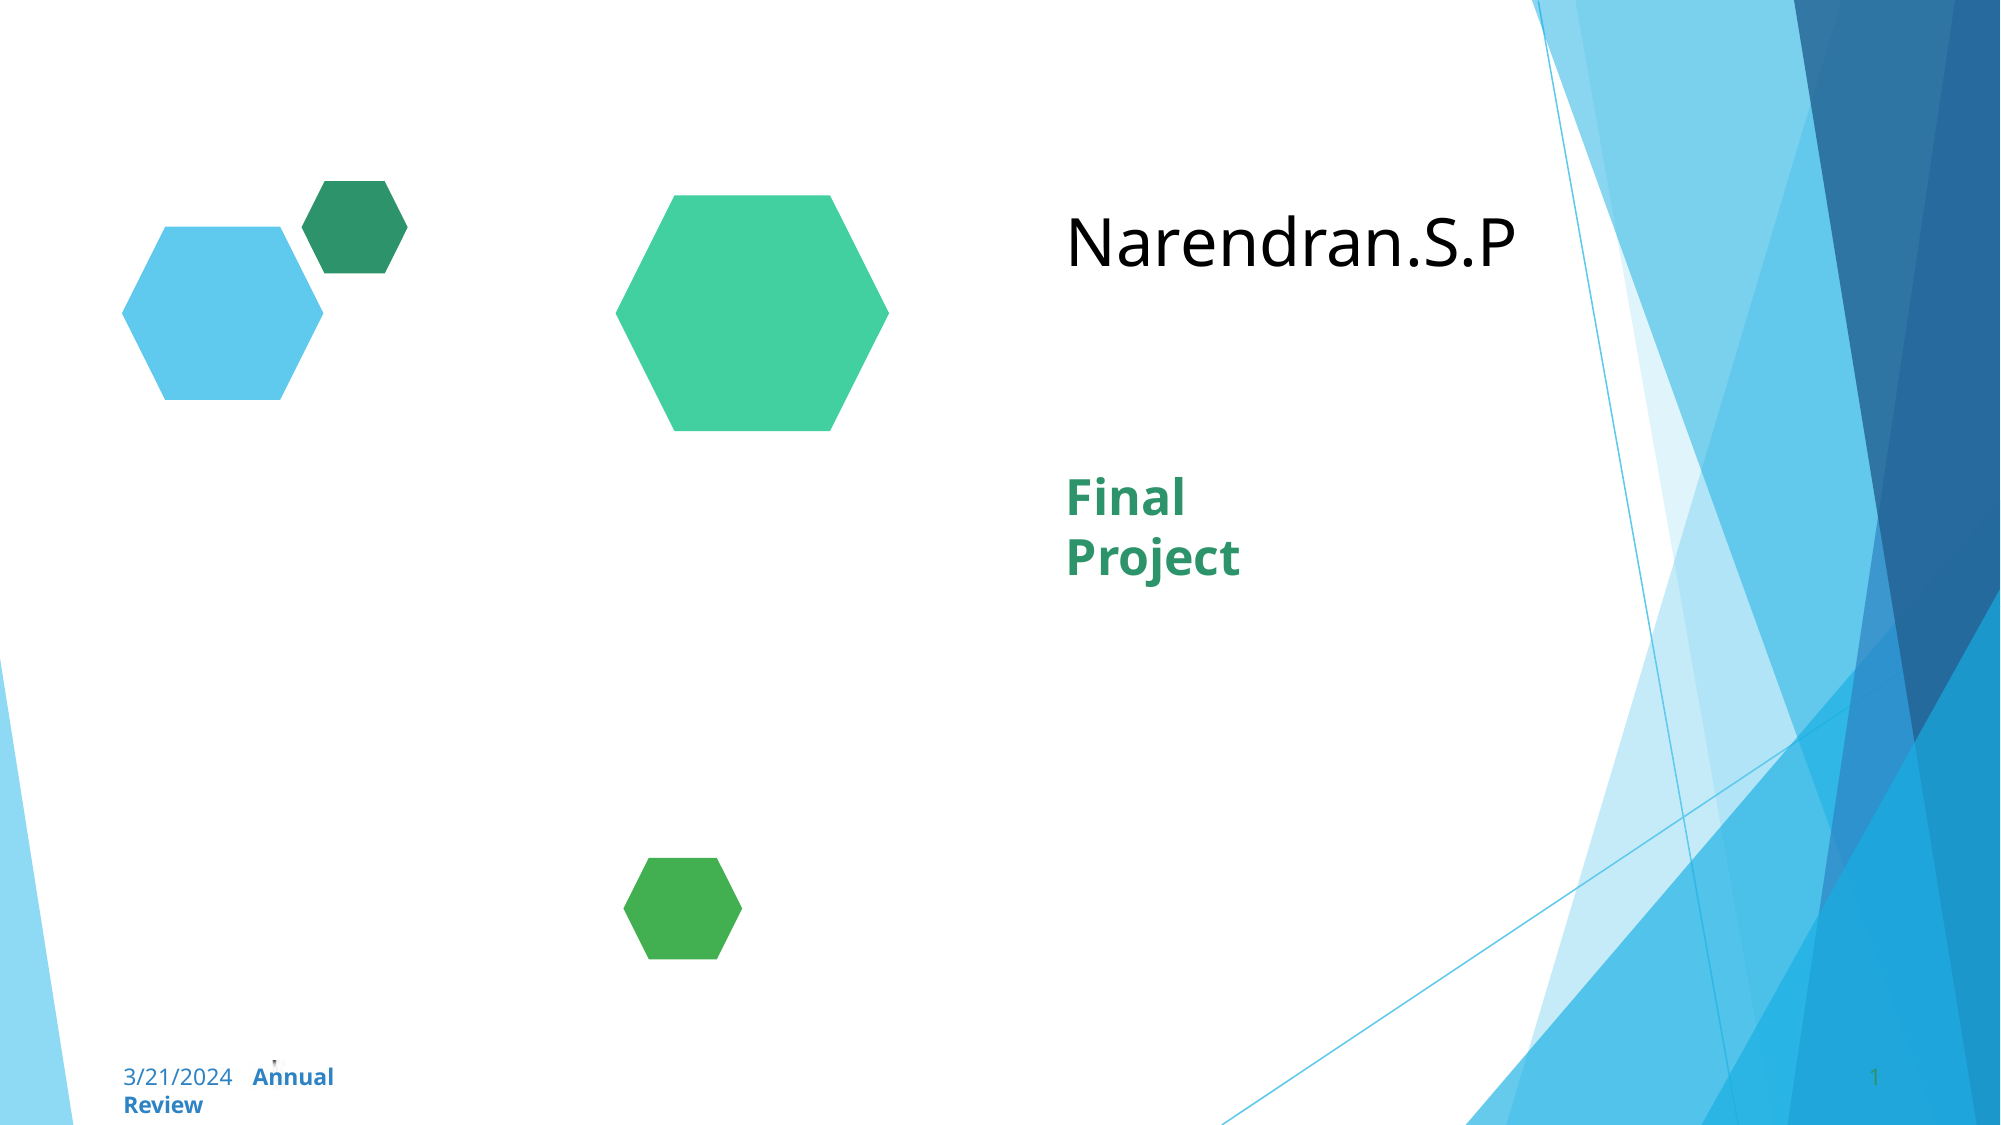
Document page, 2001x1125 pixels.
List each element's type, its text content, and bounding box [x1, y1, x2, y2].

text_box 3/21/2024 Annual Review [121, 1103, 417, 1118]
text_box Final Project [1063, 462, 1369, 585]
slide_number 1 [1849, 1061, 1890, 1125]
text_box Narendran.S.P [1063, 197, 1565, 280]
picture [110, 1060, 463, 1094]
text_box [615, 195, 890, 432]
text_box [121, 180, 408, 401]
text_box [623, 857, 743, 960]
